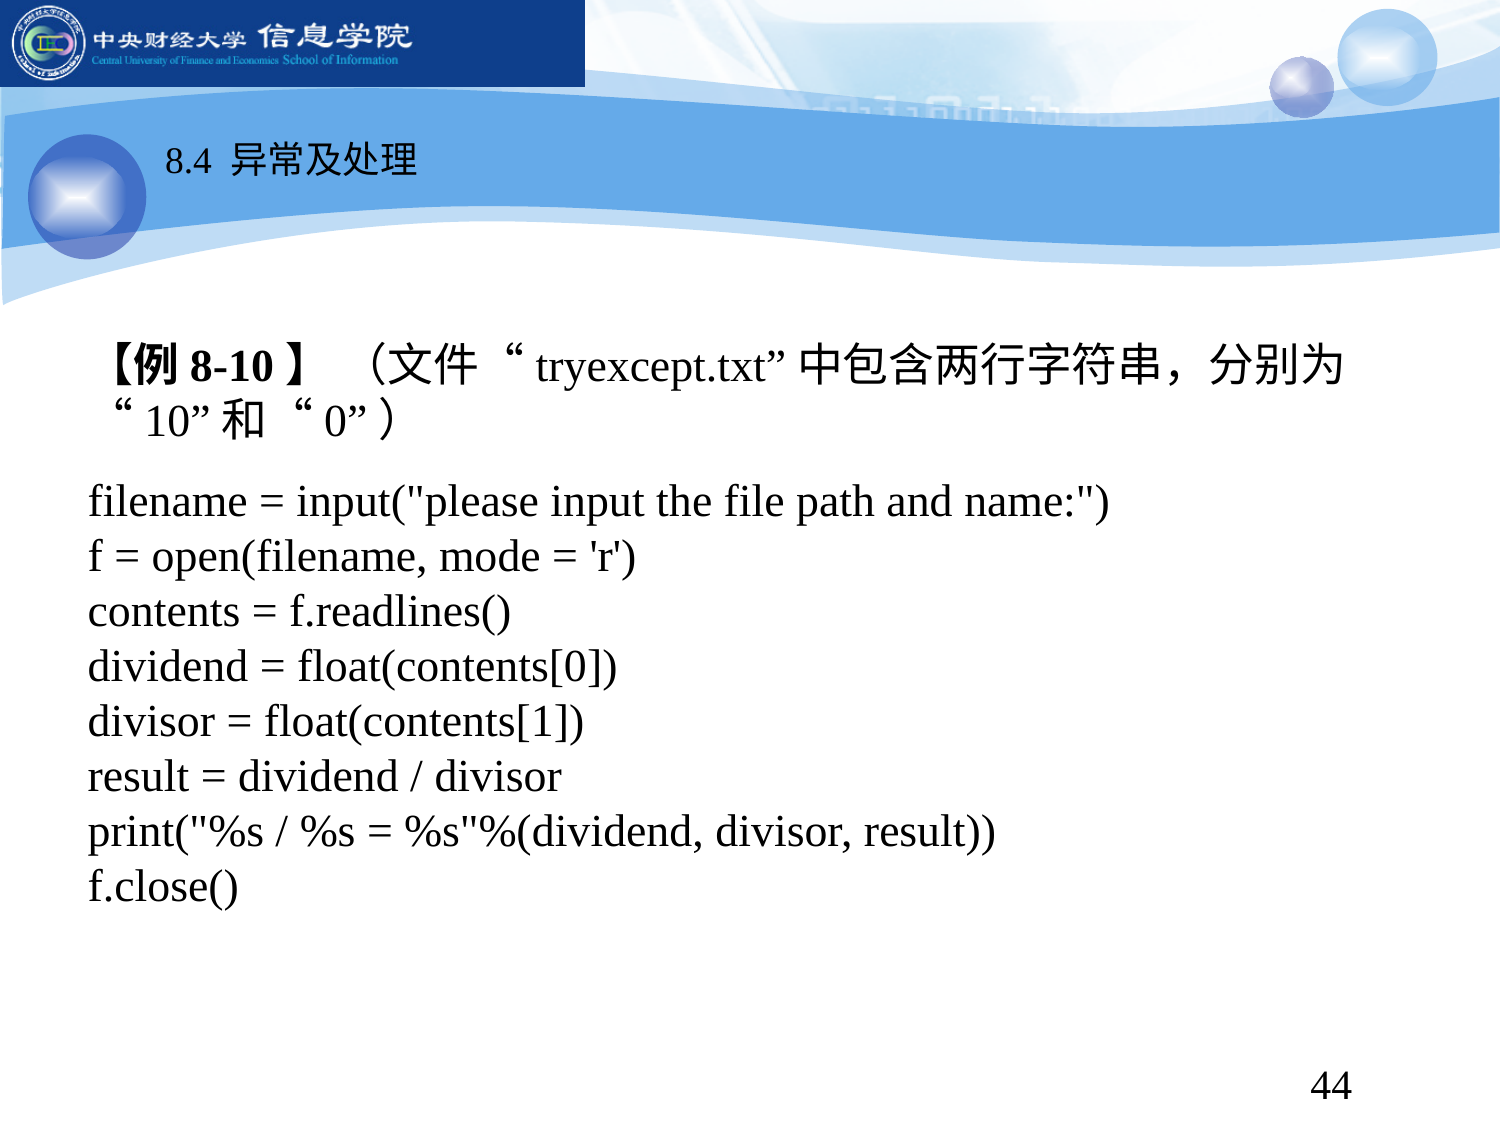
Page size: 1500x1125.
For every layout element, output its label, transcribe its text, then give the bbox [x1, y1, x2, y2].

list 【例8-10】 （文件“tryexcept.txt”中包含两行字符串，分别为“10”和“0”） filename = input("please input the file path and name:") f = open(filename, mode = 'r') contents = f.readlines() dividend = float(contents[0]) divisor = float(contents[1]) result = dividend / divisor print("%s / %s = %s"%(dividend, divisor, result)) f.close() [72, 328, 1431, 1043]
title 8.4 异常及处理 [150, 112, 1363, 205]
picture [0, 0, 1500, 197]
